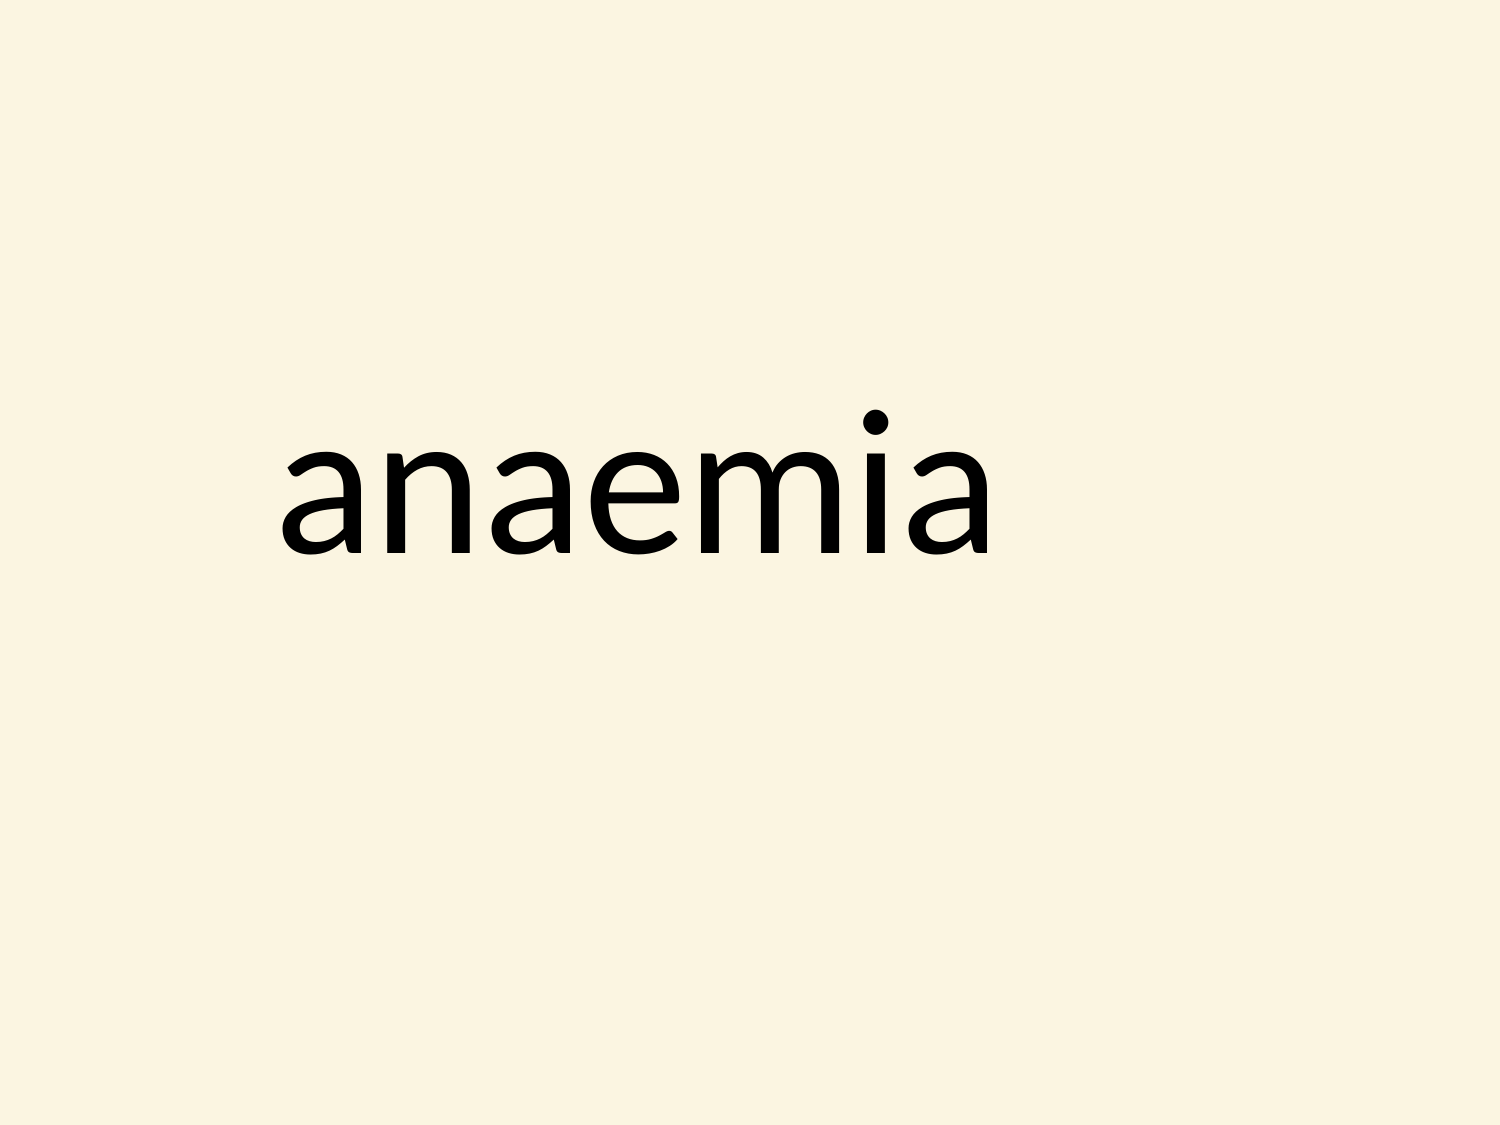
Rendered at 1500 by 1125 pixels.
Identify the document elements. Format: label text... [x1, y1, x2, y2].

title anaemia [0, 349, 1275, 591]
